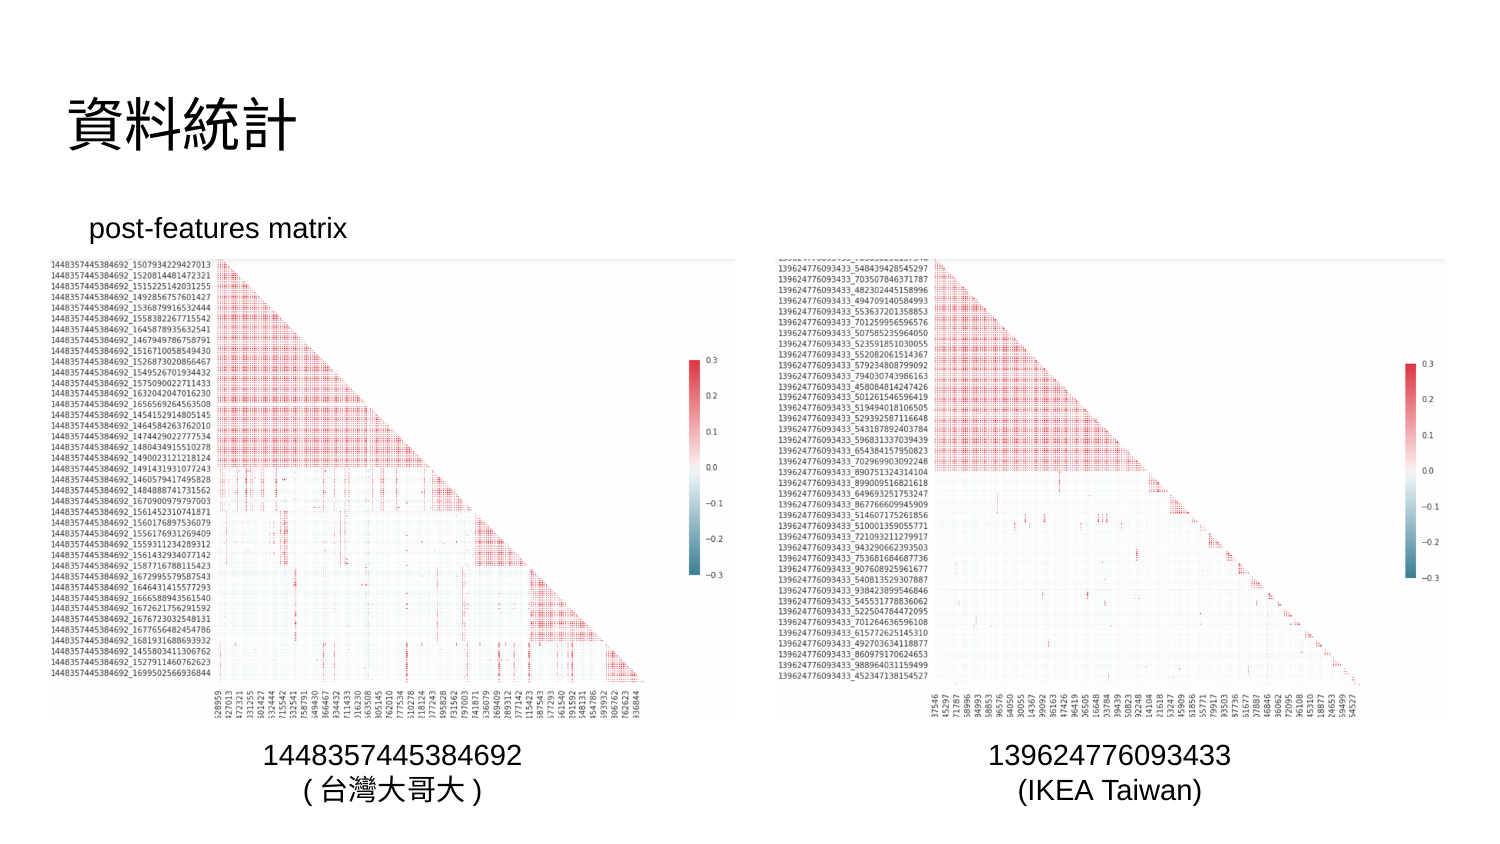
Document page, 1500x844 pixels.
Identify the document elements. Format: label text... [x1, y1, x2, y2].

title 資料統計 [51, 72, 1449, 167]
text_box 139624776093433 (IKEA Taiwan) [966, 728, 1253, 814]
list post-features matrix [51, 189, 1449, 750]
picture [775, 259, 1445, 717]
text_box 1448357445384692 (台灣大哥大) [235, 728, 550, 814]
picture [50, 259, 735, 718]
